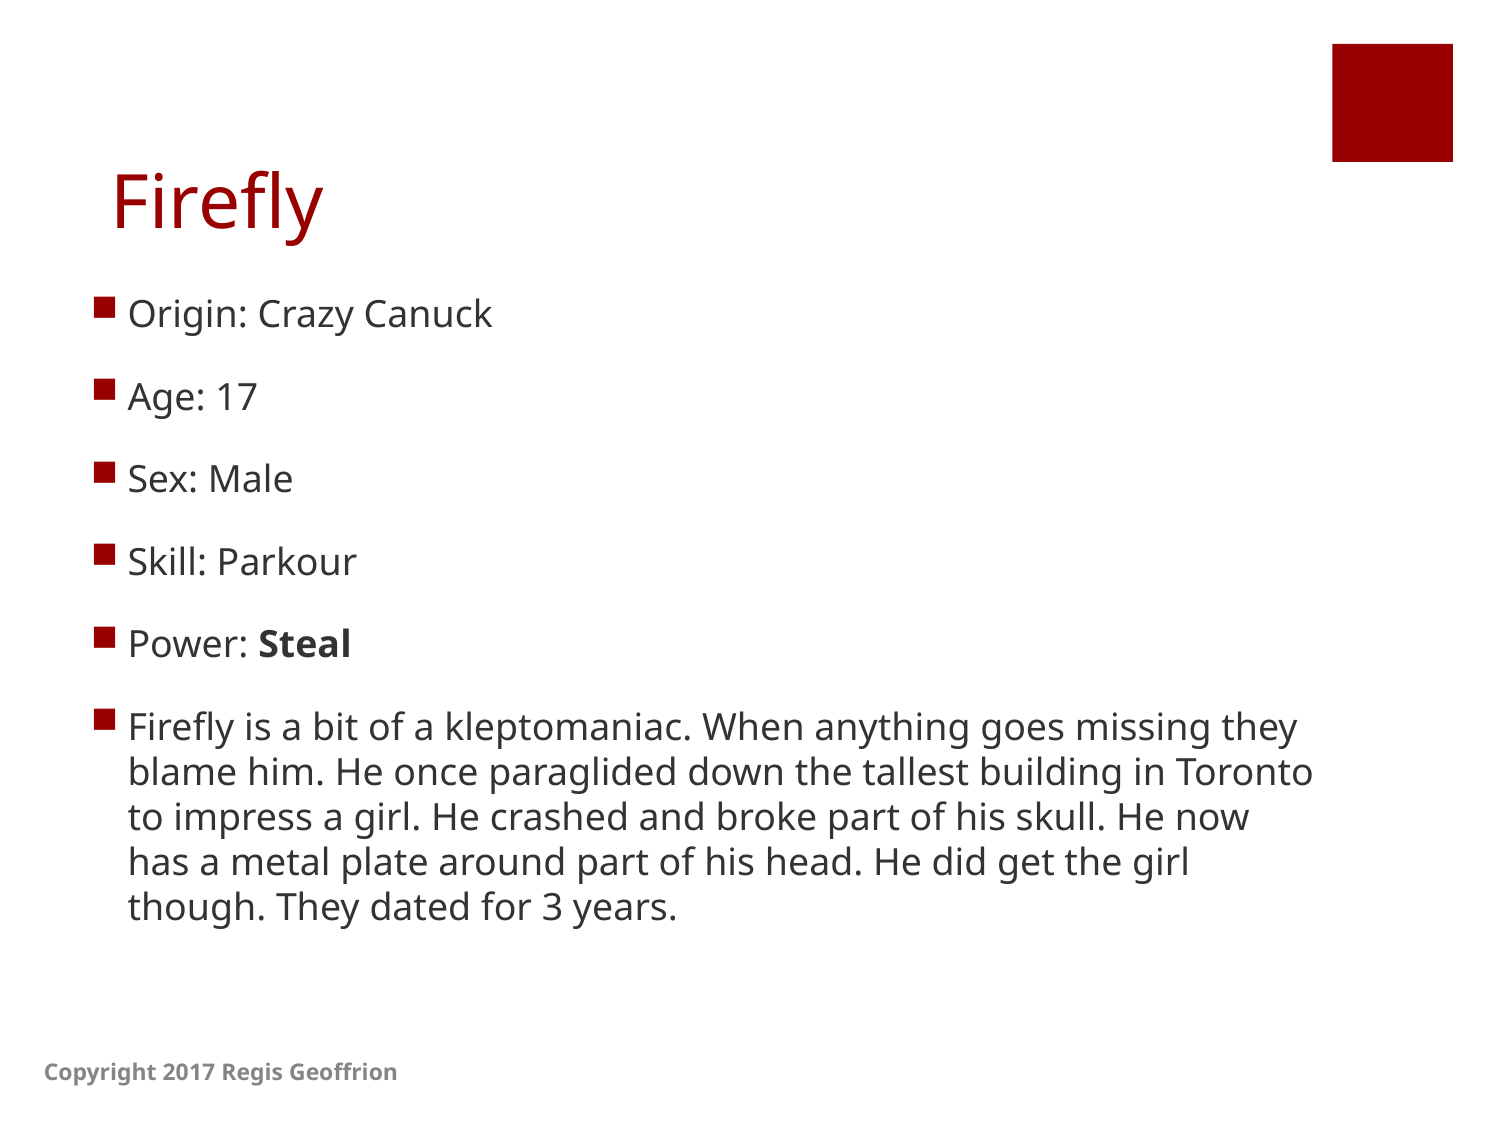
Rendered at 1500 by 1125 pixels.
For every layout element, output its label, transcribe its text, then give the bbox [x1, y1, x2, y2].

footer Copyright 2017 Regis Geoffrion [28, 1042, 1015, 1103]
list Origin: Crazy Canuck Age: 17 Sex: Male Skill: Parkour Power: Steal Firefly is a bit of a kleptomaniac. When anything goes missing they blame him. He once paraglided down the tallest building in Toronto to impress a girl. He crashed and broke part of his skull. He now has a metal plate around part of his head. He did get the girl though. They dated for 3 years. [75, 282, 1335, 1005]
title Firefly [95, 63, 1163, 252]
